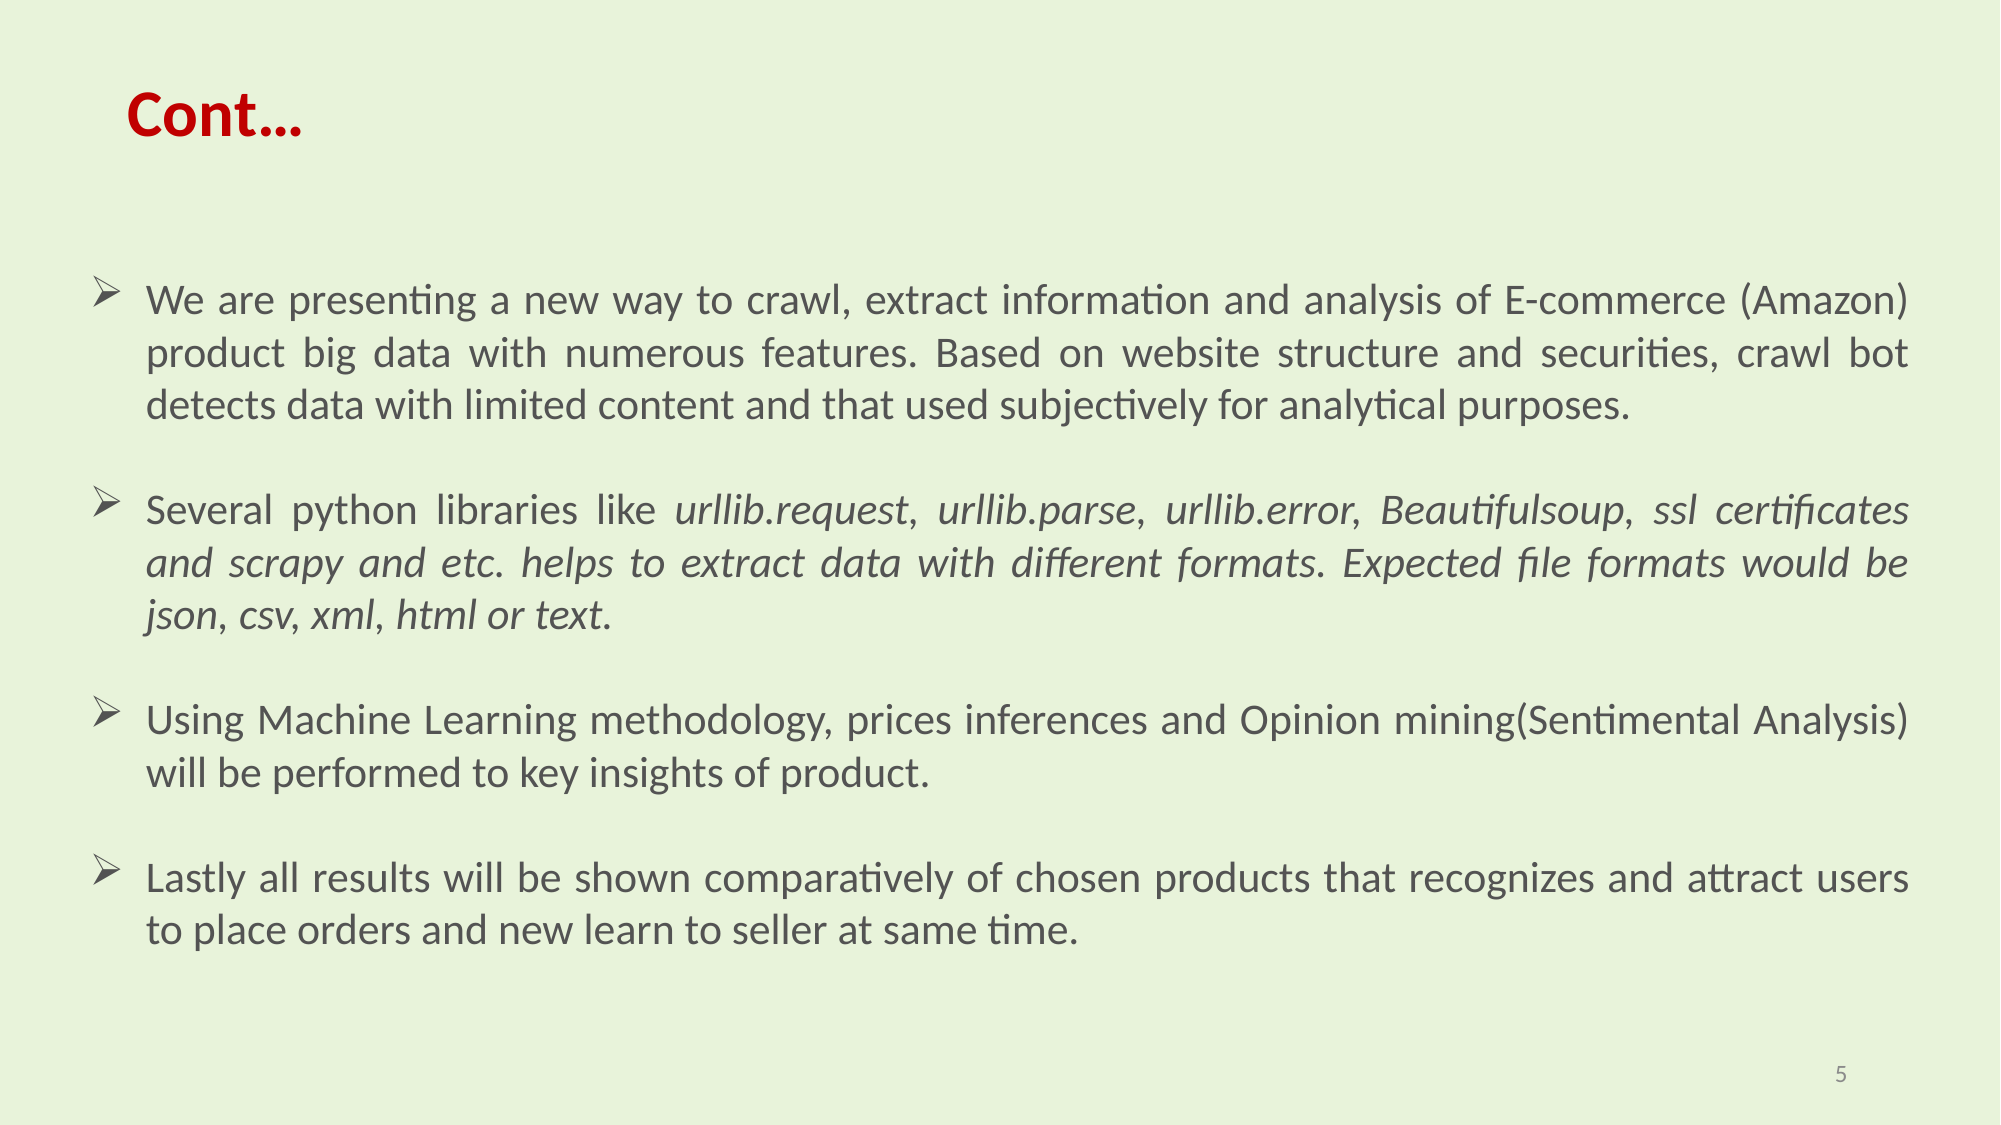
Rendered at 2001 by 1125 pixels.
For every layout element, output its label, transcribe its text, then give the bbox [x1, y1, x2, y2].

text_box Cont… [120, 62, 771, 158]
slide_number 5 [1412, 1067, 1863, 1103]
text_box We are presenting a new way to crawl, extract information and analysis of E-commerce (Amazon) product big data with numerous features. Based on website structure and securities, crawl bot detects data with limited content and that used subjectively for analytical purposes. Several python libraries like urllib.request, urllib.parse, urllib.error, Beautifulsoup, ssl certificates and scrapy and etc. helps to extract data with different formats. Expected file formats would be json, csv, xml, html or text. Using Machine Learning methodology, prices inferences and Opinion mining(Sentimental Analysis) will be performed to key insights of product. Lastly all results will be shown comparatively of chosen products that recognizes and attract users to place orders and new learn to seller at same time. [82, 158, 1918, 1067]
